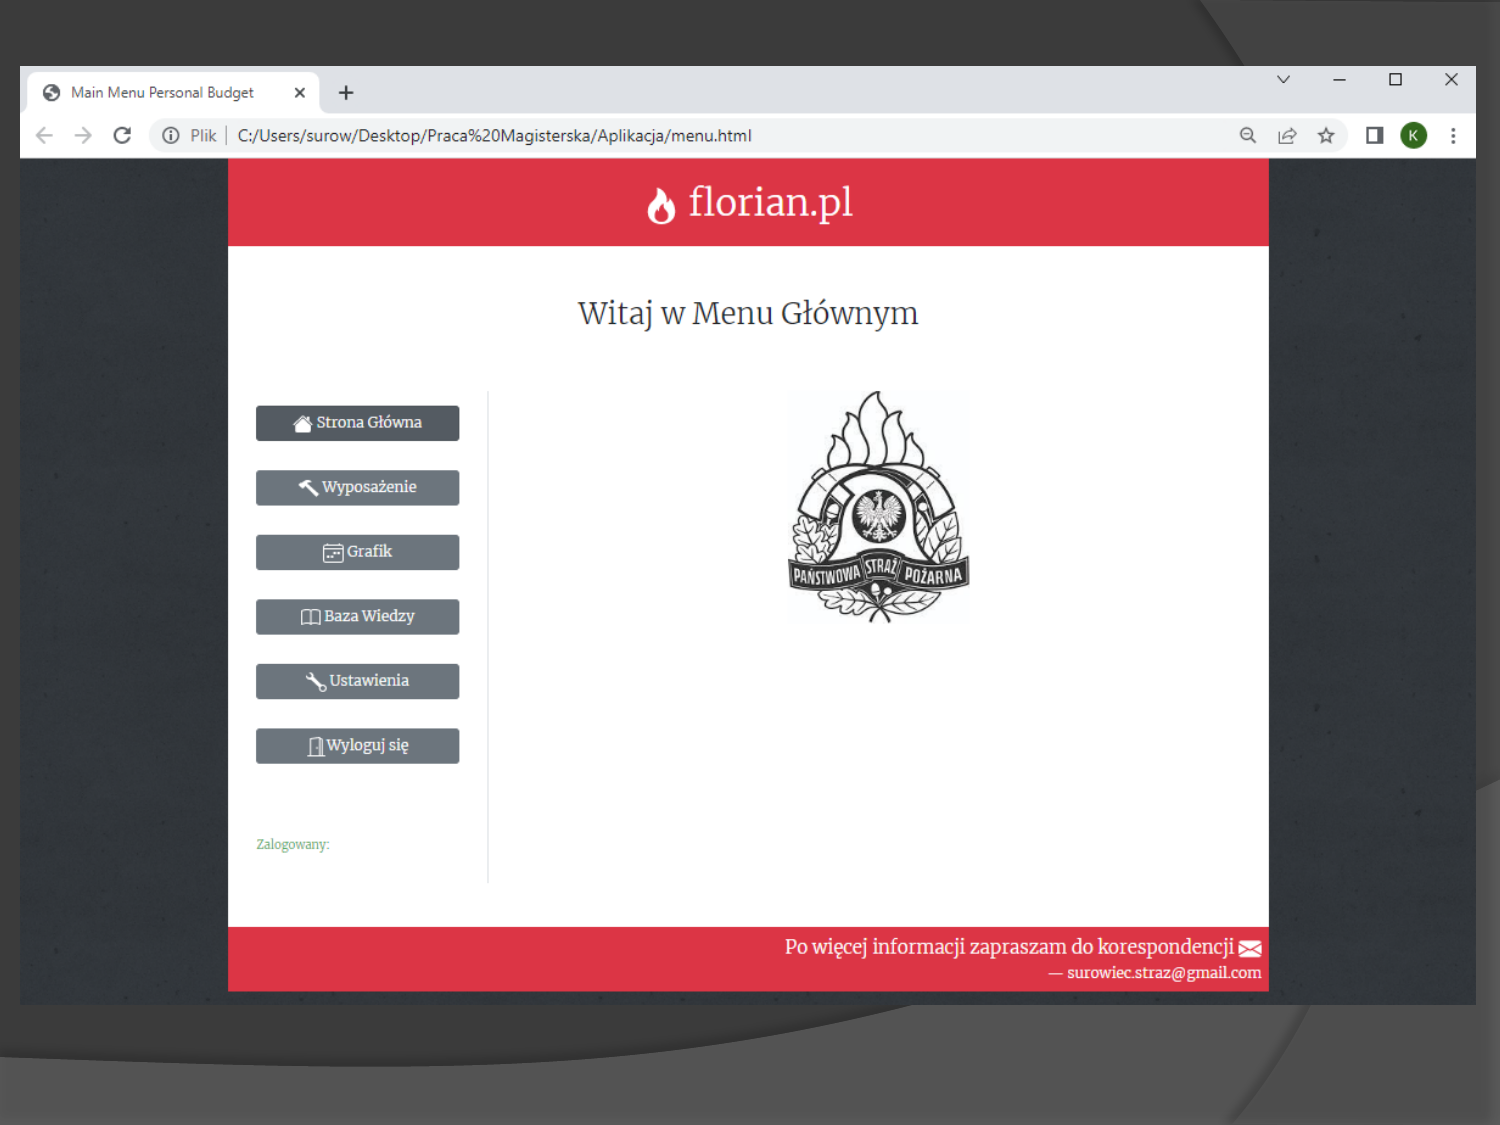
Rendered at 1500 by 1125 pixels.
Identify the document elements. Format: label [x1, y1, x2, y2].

list [19, 66, 1477, 1006]
